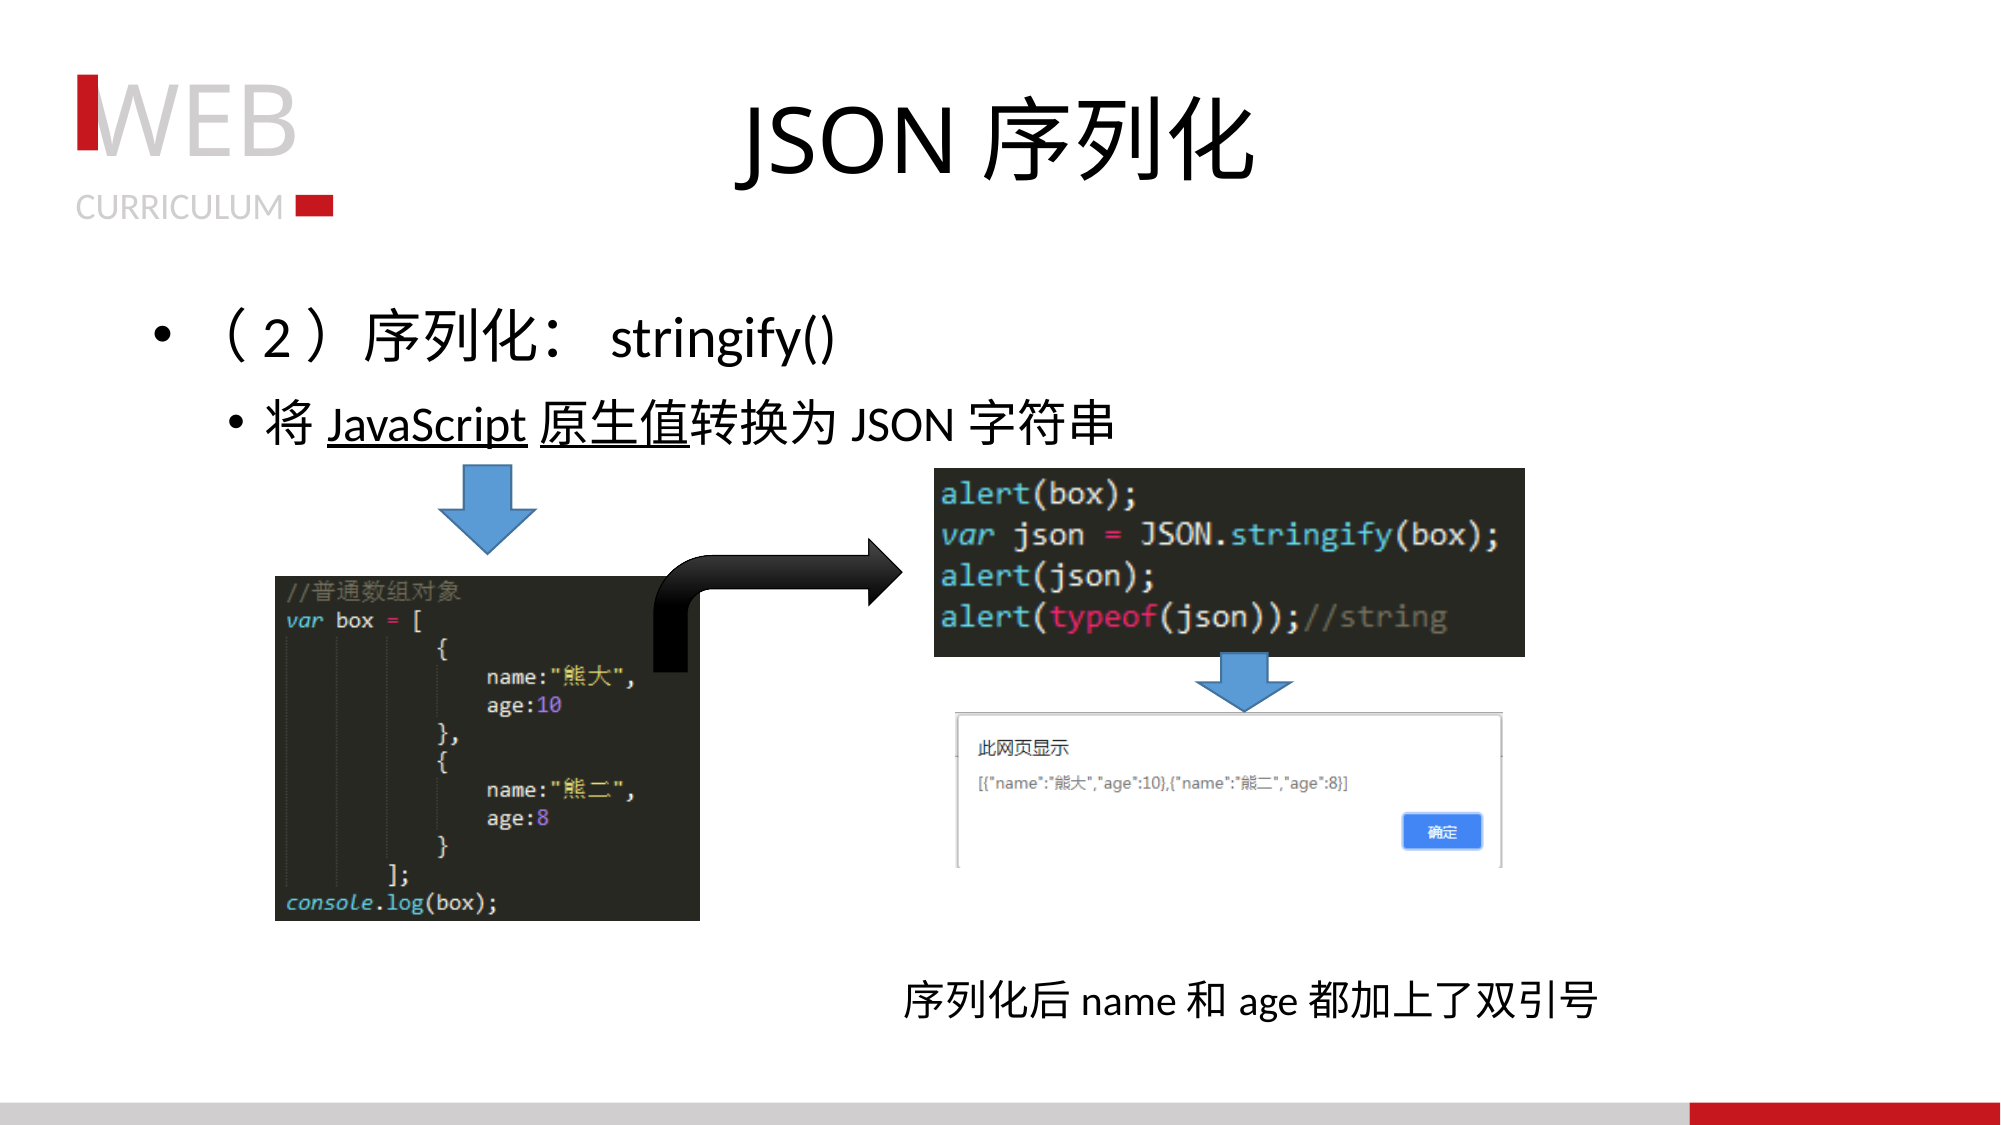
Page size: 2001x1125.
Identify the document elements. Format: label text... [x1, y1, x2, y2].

list （2）序列化：stringify() 将JavaScript原生值转换为JSON字符串 [137, 277, 1863, 992]
title JSON序列化 [137, 59, 1863, 228]
picture [934, 468, 1525, 657]
text_box [1194, 657, 1295, 712]
picture [955, 712, 1503, 868]
text_box [437, 464, 538, 556]
picture [275, 576, 700, 921]
text_box [667, 537, 903, 607]
text_box 序列化后name和age都加上了双引号 [889, 966, 1624, 1032]
